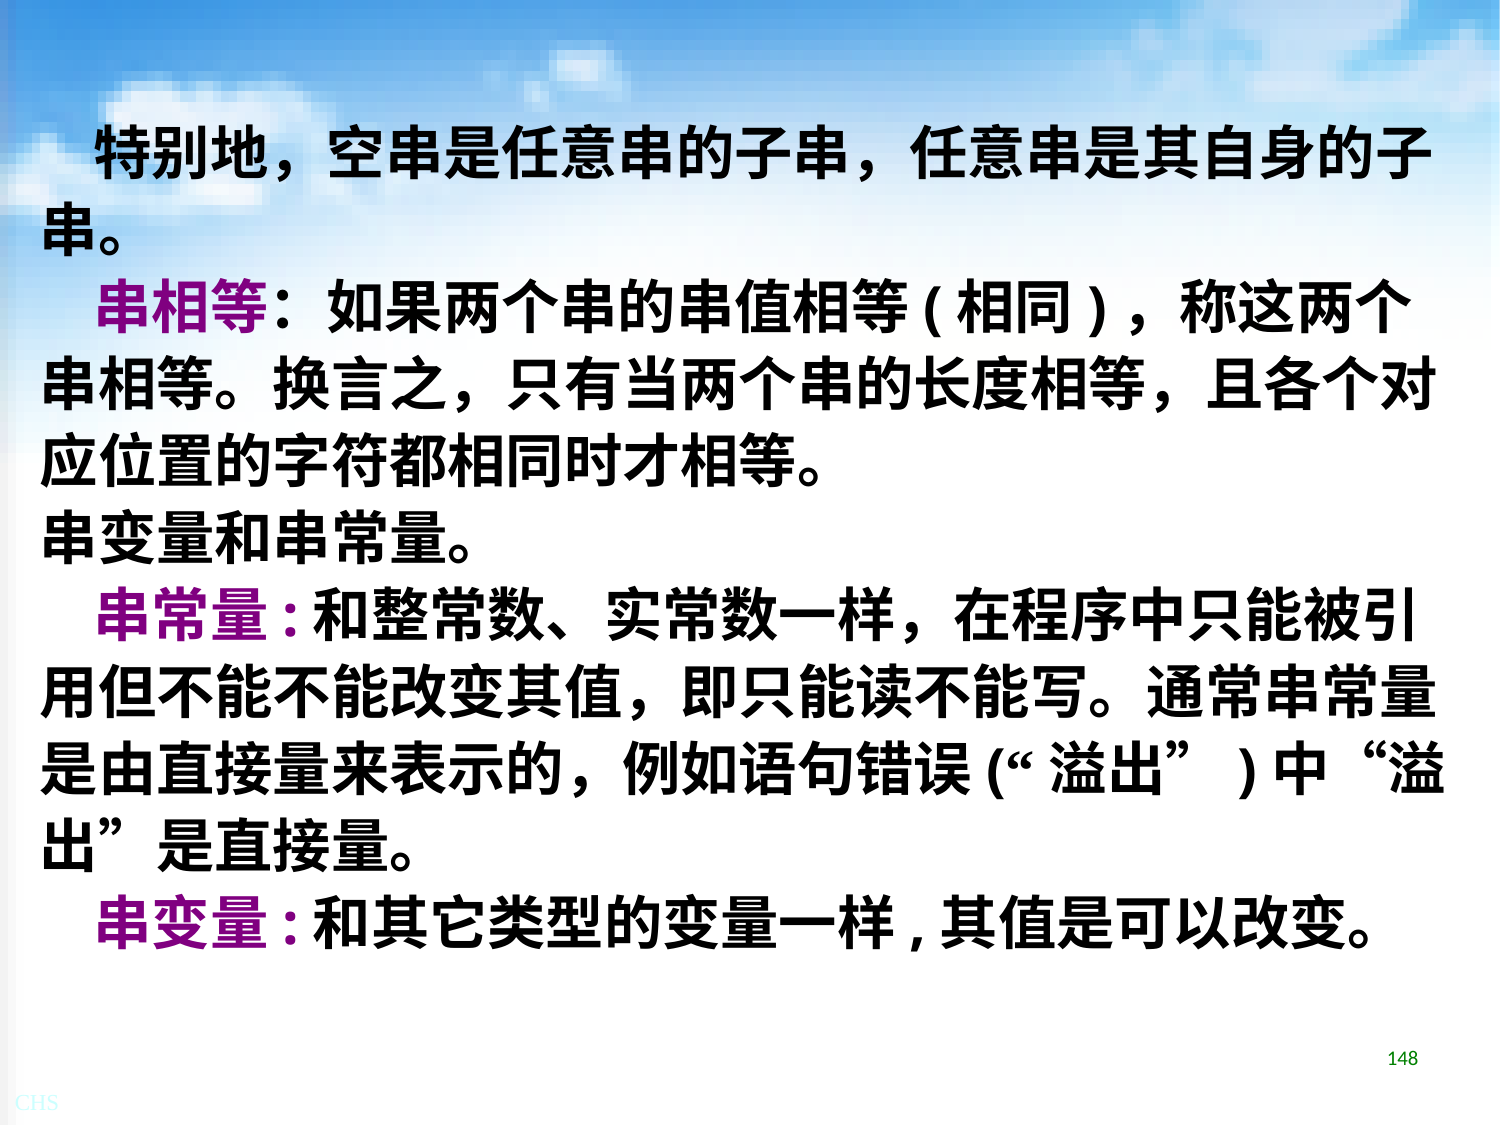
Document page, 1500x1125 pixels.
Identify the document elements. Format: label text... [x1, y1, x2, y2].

slide_number 148 [1370, 1042, 1435, 1072]
picture [0, 0, 1500, 1125]
list 特别地，空串是任意串的子串，任意串是其自身的子串。 串相等：如果两个串的串值相等(相同)，称这两个串相等。换言之，只有当两个串的长度相等，且各个对应位置的字符都相同时才相等。 串变量和串常量。 串常量:和整常数、实常数一样，在程序中只能被引用但不能不能改变其值，即只能读不能写。通常串常量是由直接量来表示的，例如语句错误(“溢出”)中“溢出”是直接量。 串变量:和其它类型的变量一样,其值是可以改变。 [24, 24, 1471, 1036]
